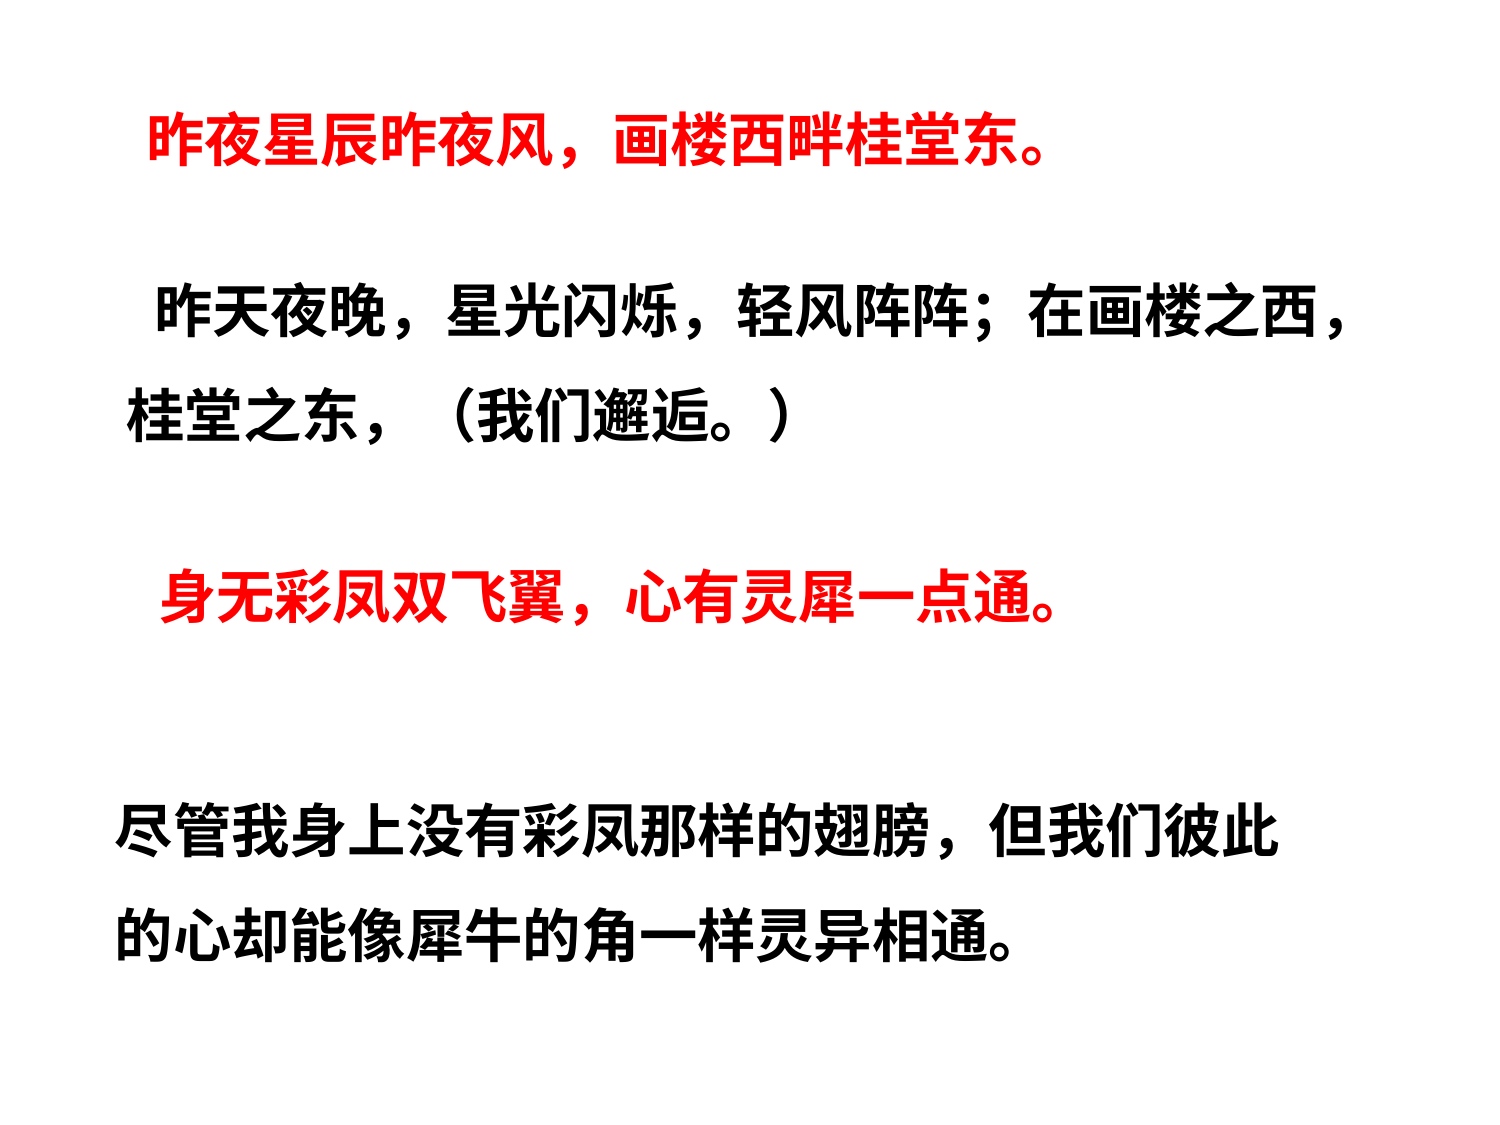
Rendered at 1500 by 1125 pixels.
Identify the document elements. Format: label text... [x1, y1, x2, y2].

text_box 昨夜星辰昨夜风，画楼西畔桂堂东。 [131, 103, 1094, 182]
text_box 昨天夜晚，星光闪烁，轻风阵阵；在画楼之西，桂堂之东，（我们邂逅。） [112, 231, 1365, 457]
text_box 尽管我身上没有彩凤那样的翅膀，但我们彼此的心却能像犀牛的角一样灵异相通。 [100, 751, 1353, 977]
text_box 身无彩凤双飞翼，心有灵犀一点通。 [143, 560, 1105, 639]
